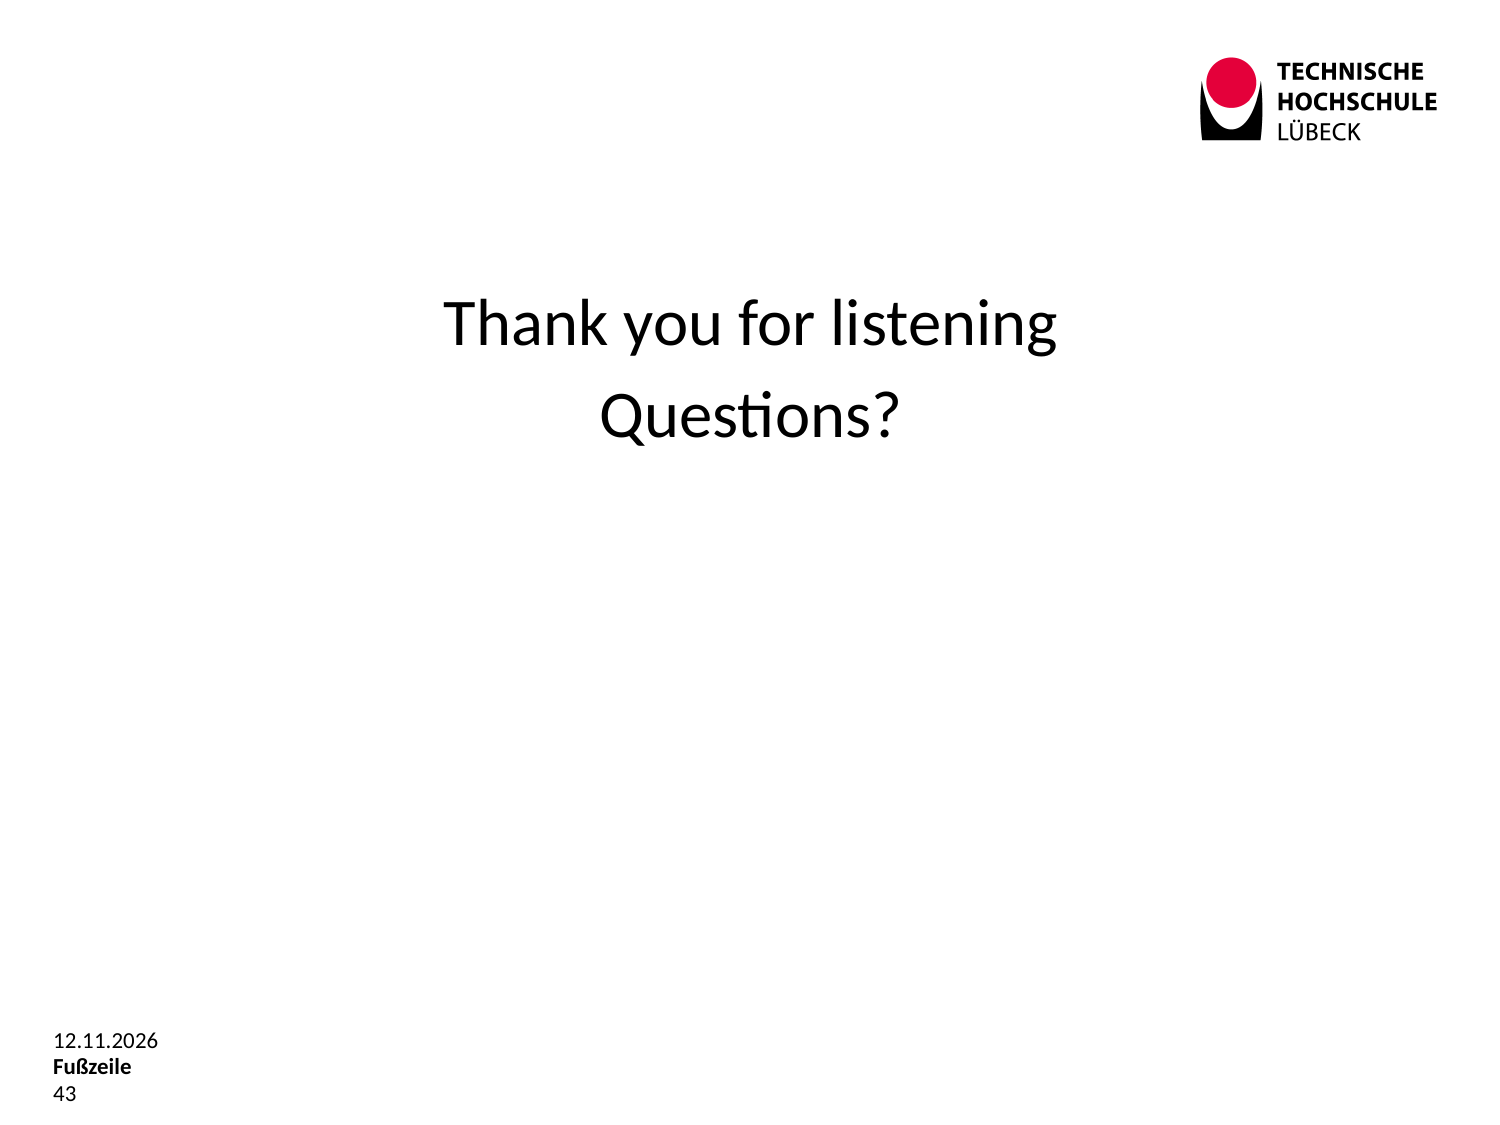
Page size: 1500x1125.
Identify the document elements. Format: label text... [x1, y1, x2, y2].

slide_number 43 [47, 1081, 390, 1102]
list Thank you for listening Questions? [47, 279, 1456, 1006]
footer Fußzeile [47, 1051, 1457, 1081]
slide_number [47, 1027, 225, 1051]
picture [1166, 23, 1471, 175]
